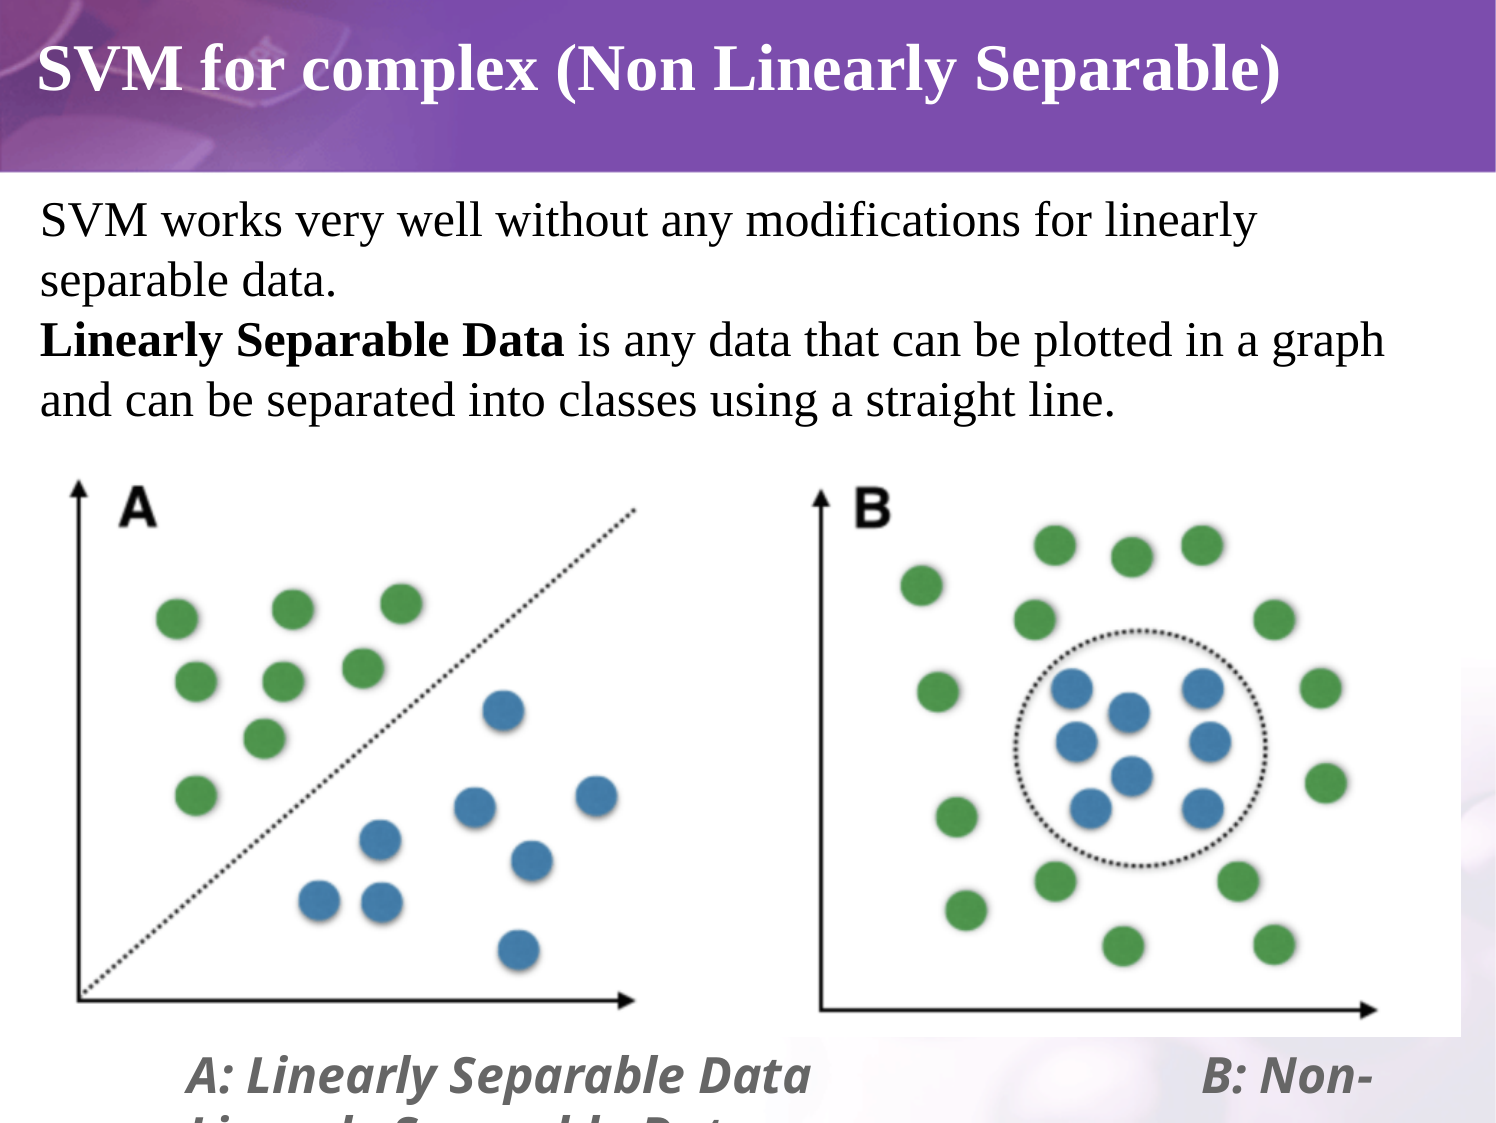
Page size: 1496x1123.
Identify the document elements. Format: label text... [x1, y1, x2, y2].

title SVM for complex (Non Linearly Separable) [35, 23, 1460, 167]
picture [0, 0, 1496, 1123]
text_box A: Linearly Separable Data B: Non-Linearly Separable Data [172, 1045, 1436, 1123]
list SVM works very well without any modifications for linearly separable data. Linearly Separable Data is any data that can be plotted in a graph and can be separated into classes using a straight line. [40, 186, 1456, 447]
